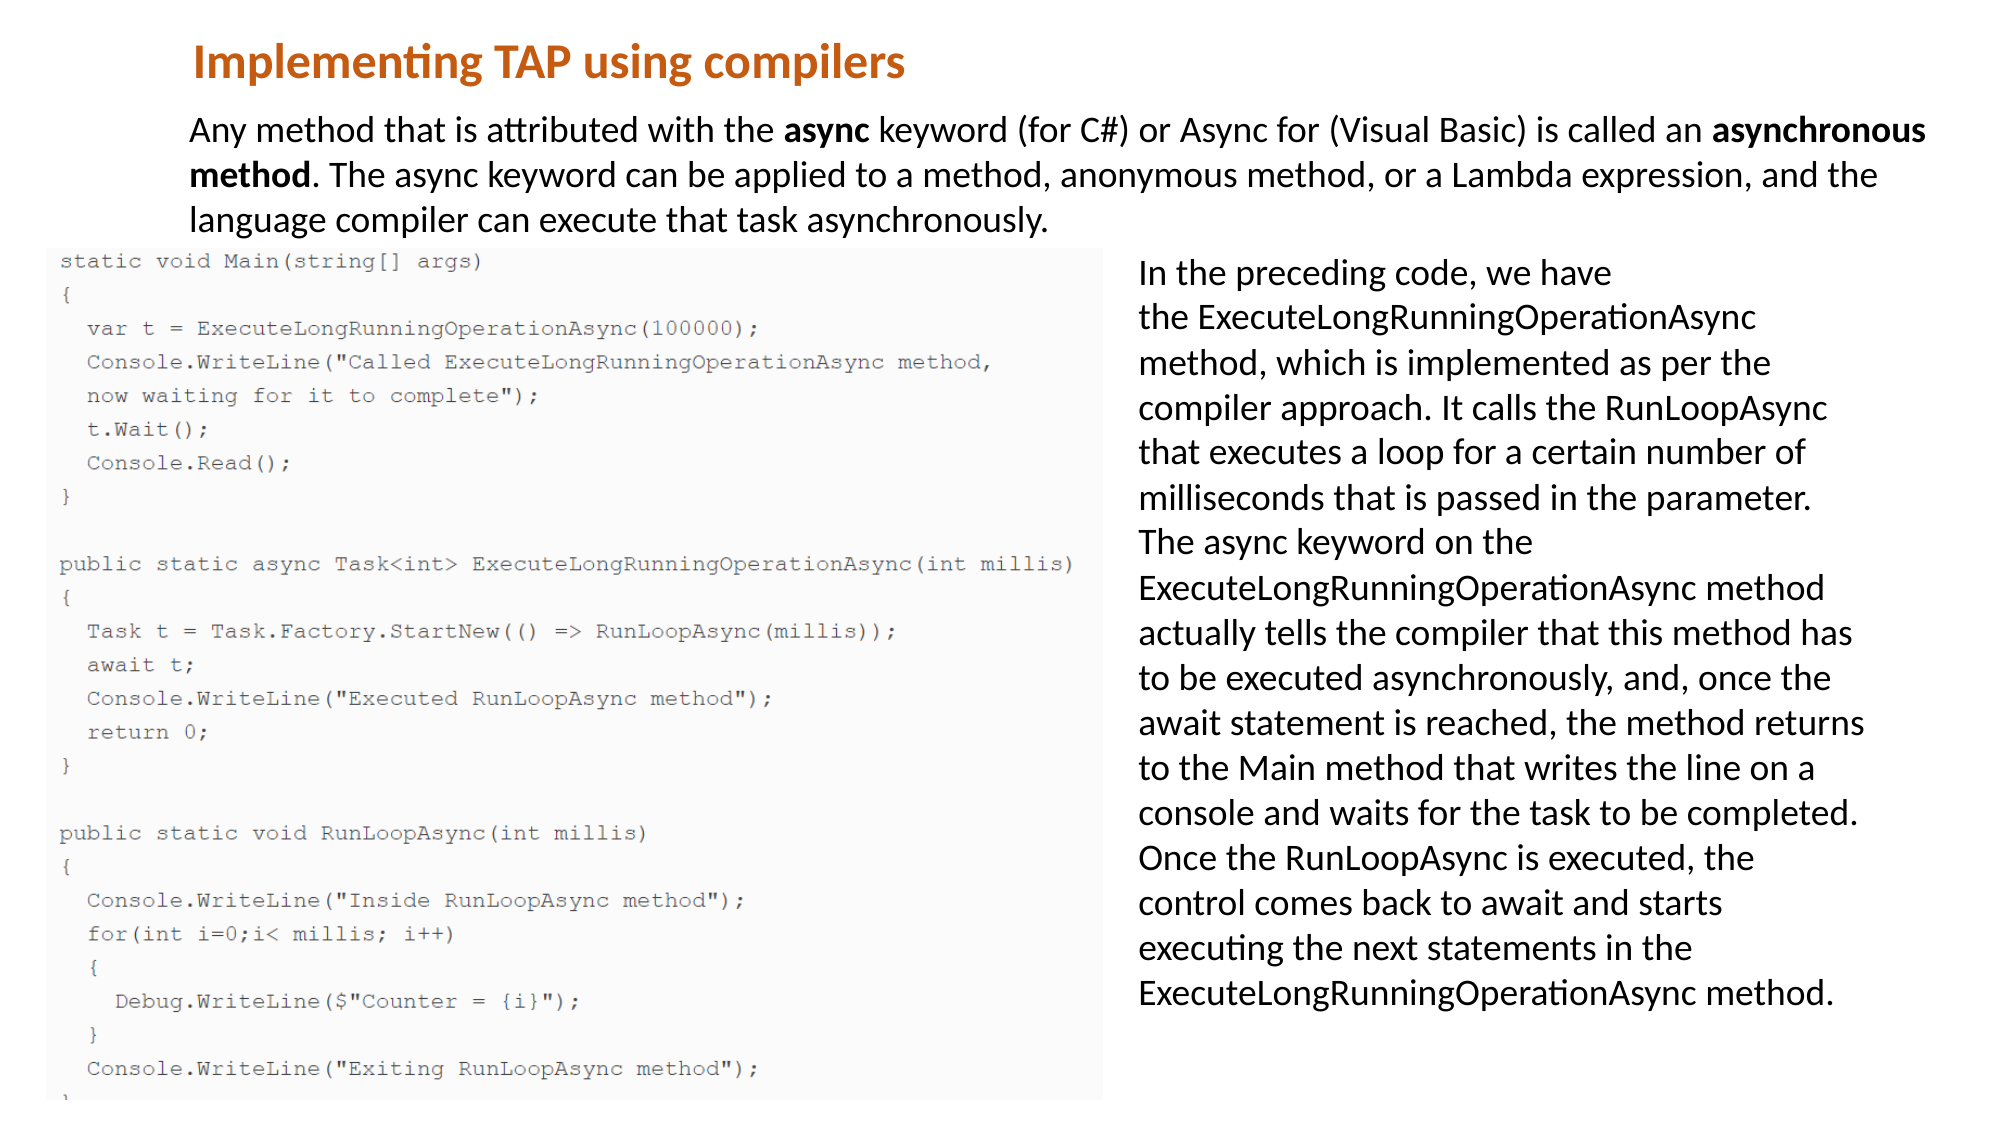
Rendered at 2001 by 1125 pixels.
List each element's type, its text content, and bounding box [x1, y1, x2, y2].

text_box In the preceding code, we have the ExecuteLongRunningOperationAsync method, which is implemented as per the compiler approach. It calls the RunLoopAsync that executes a loop for a certain number of milliseconds that is passed in the parameter. The async keyword on the ExecuteLongRunningOperationAsync method actually tells the compiler that this method has to be executed asynchronously, and, once the await statement is reached, the method returns to the Main method that writes the line on a console and waits for the task to be completed. Once the RunLoopAsync is executed, the control comes back to await and starts executing the next statements in the ExecuteLongRunningOperationAsync method. [1123, 240, 1883, 1020]
text_box Implementing TAP using compilers [178, 21, 922, 97]
text_box Any method that is attributed with the async keyword (for C#) or Async for (Visual Basic) is called an asynchronous method. The async keyword can be applied to a method, anonymous method, or a Lambda expression, and the language compiler can execute that task asynchronously. [174, 97, 1981, 247]
picture [46, 248, 1103, 1100]
